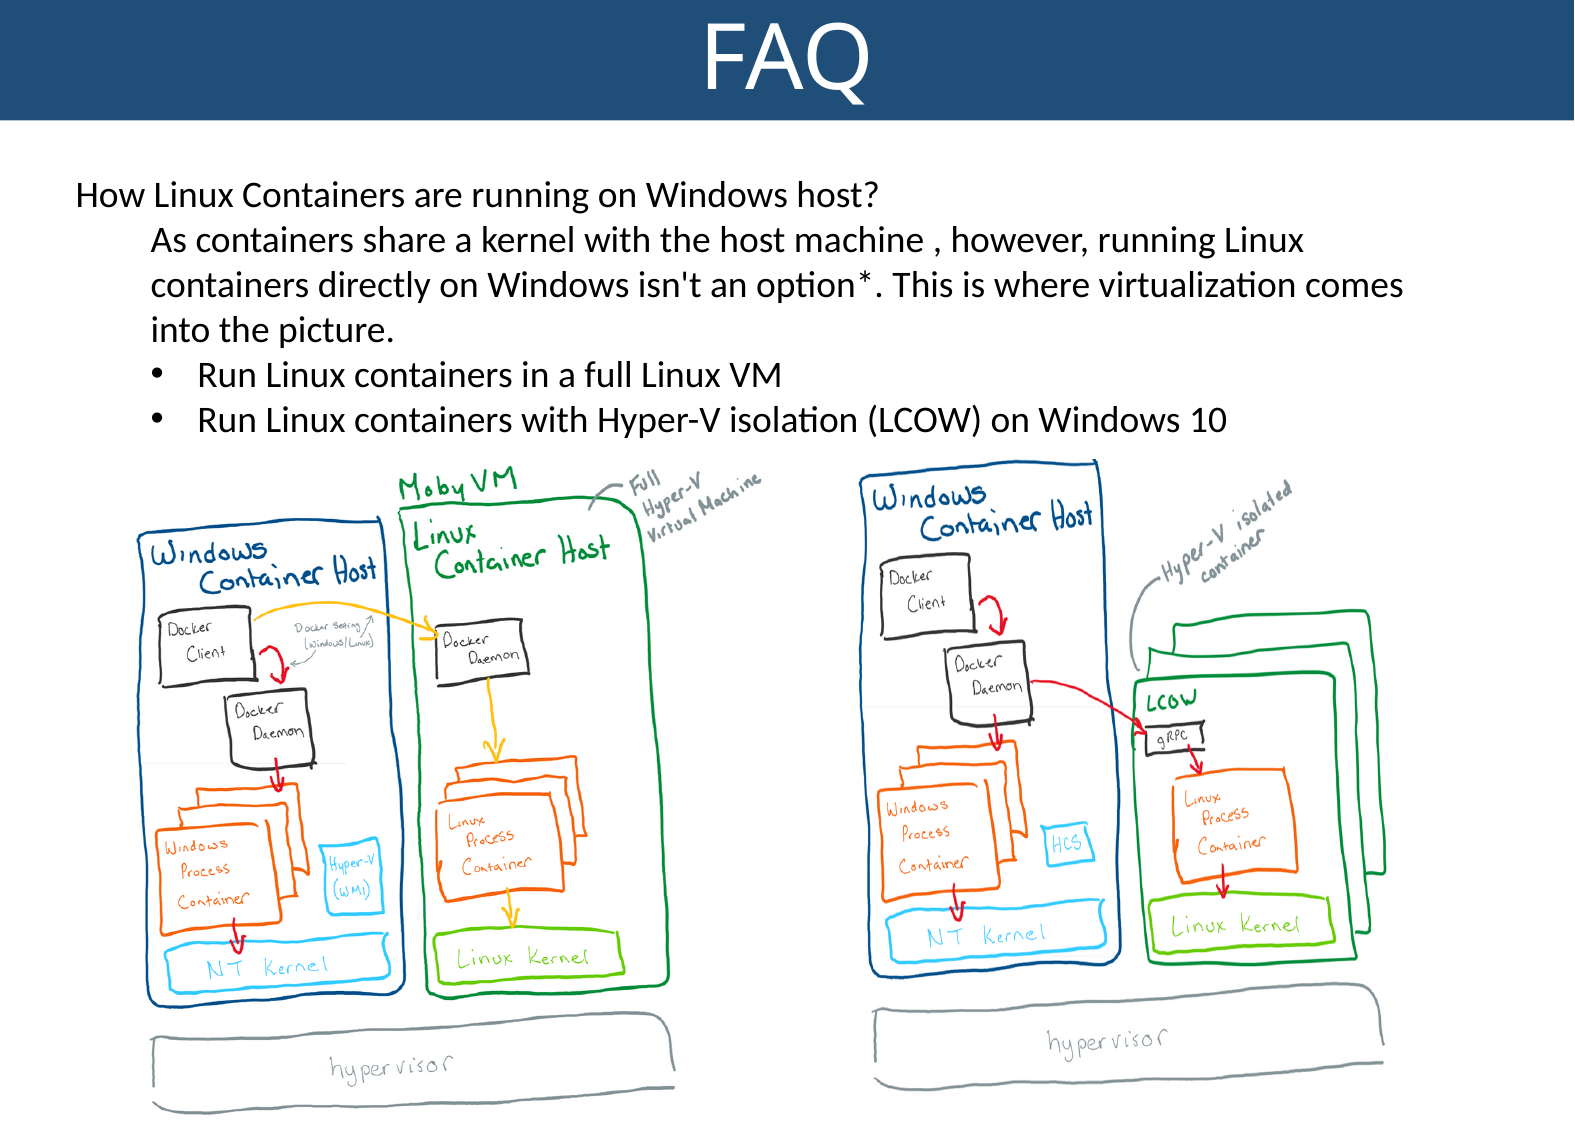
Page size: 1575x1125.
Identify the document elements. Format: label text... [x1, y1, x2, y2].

title FAQ [0, 0, 1574, 121]
picture [103, 459, 772, 1125]
text_box How Linux Containers are running on Windows host? As containers share a kernel with the host machine , however, running Linux containers directly on Windows isn't an option*. This is where virtualization comes into the picture. Run Linux containers in a full Linux VM Run Linux containers with Hyper-V isolation (LCOW) on Windows 10 [60, 162, 1483, 493]
picture [848, 459, 1407, 1097]
